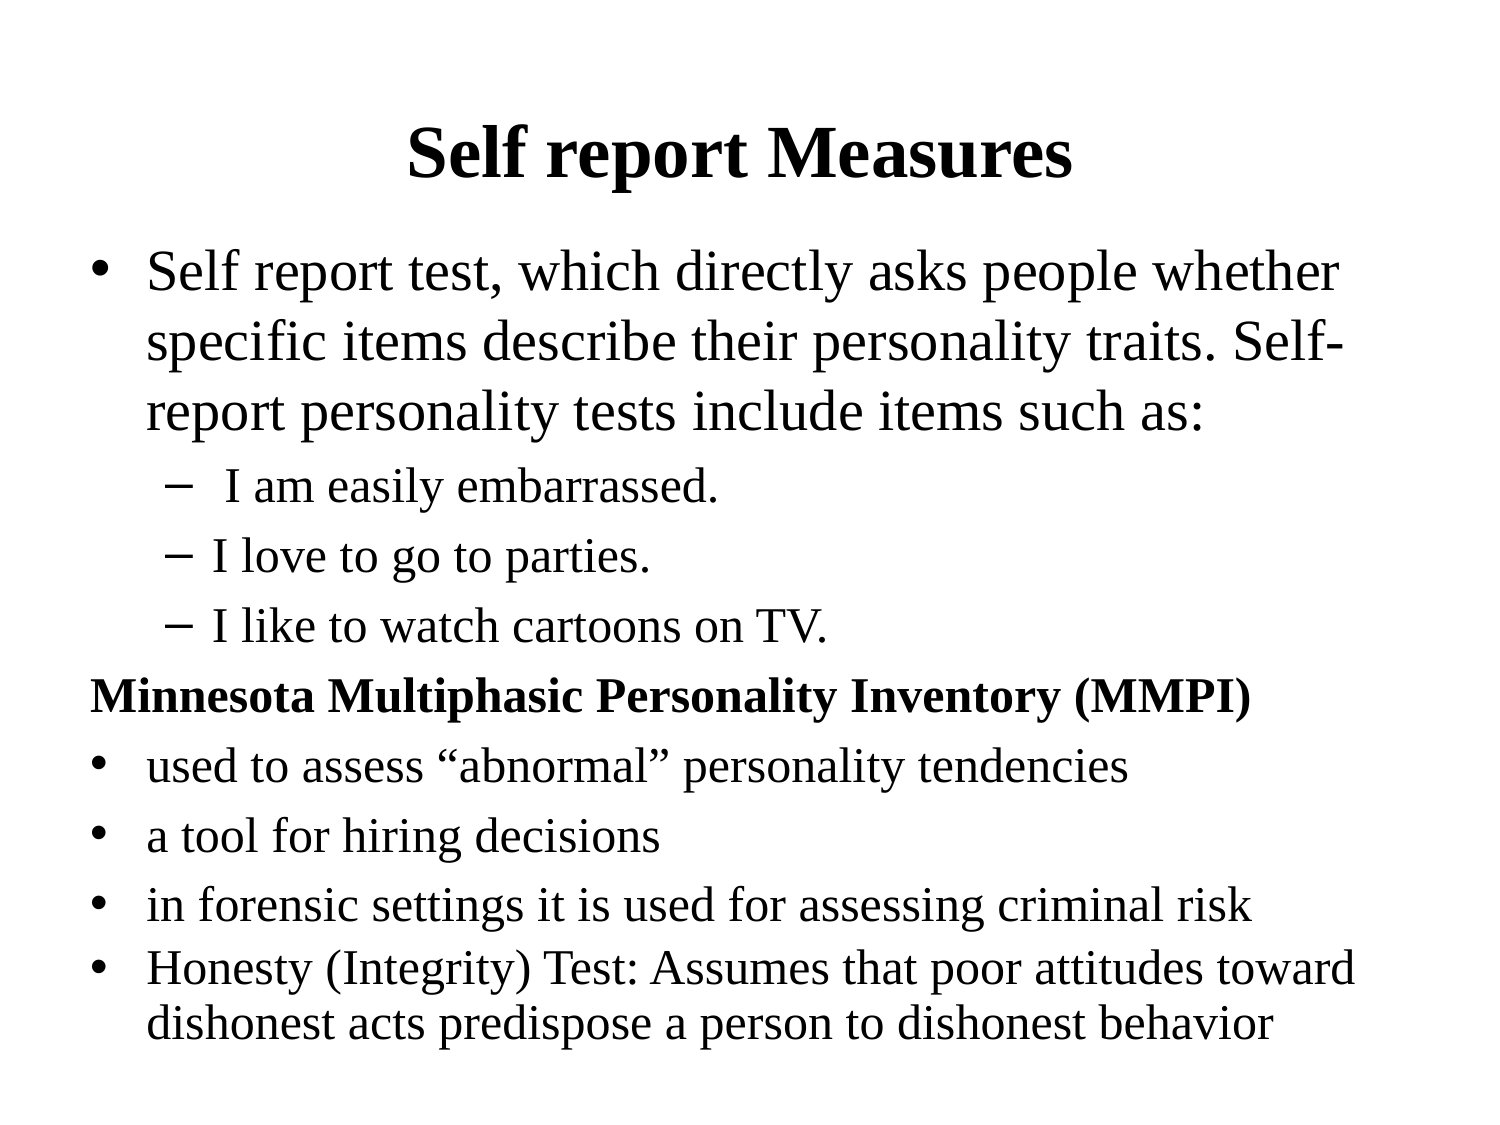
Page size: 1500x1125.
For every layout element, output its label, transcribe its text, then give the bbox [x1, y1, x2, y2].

list Self report test, which directly asks people whether specific items describe their personality traits. Self-report personality tests include items such as: I am easily embarrassed. I love to go to parties. I like to watch cartoons on TV. Minnesota Multiphasic Personality Inventory (MMPI) used to assess “abnormal” personality tendencies a tool for hiring decisions in forensic settings it is used for assessing criminal risk Honesty (Integrity) Test: Assumes that poor attitudes toward dishonest acts predispose a person to dishonest behavior [75, 224, 1425, 1100]
title Self report Measures [0, 87, 1500, 208]
